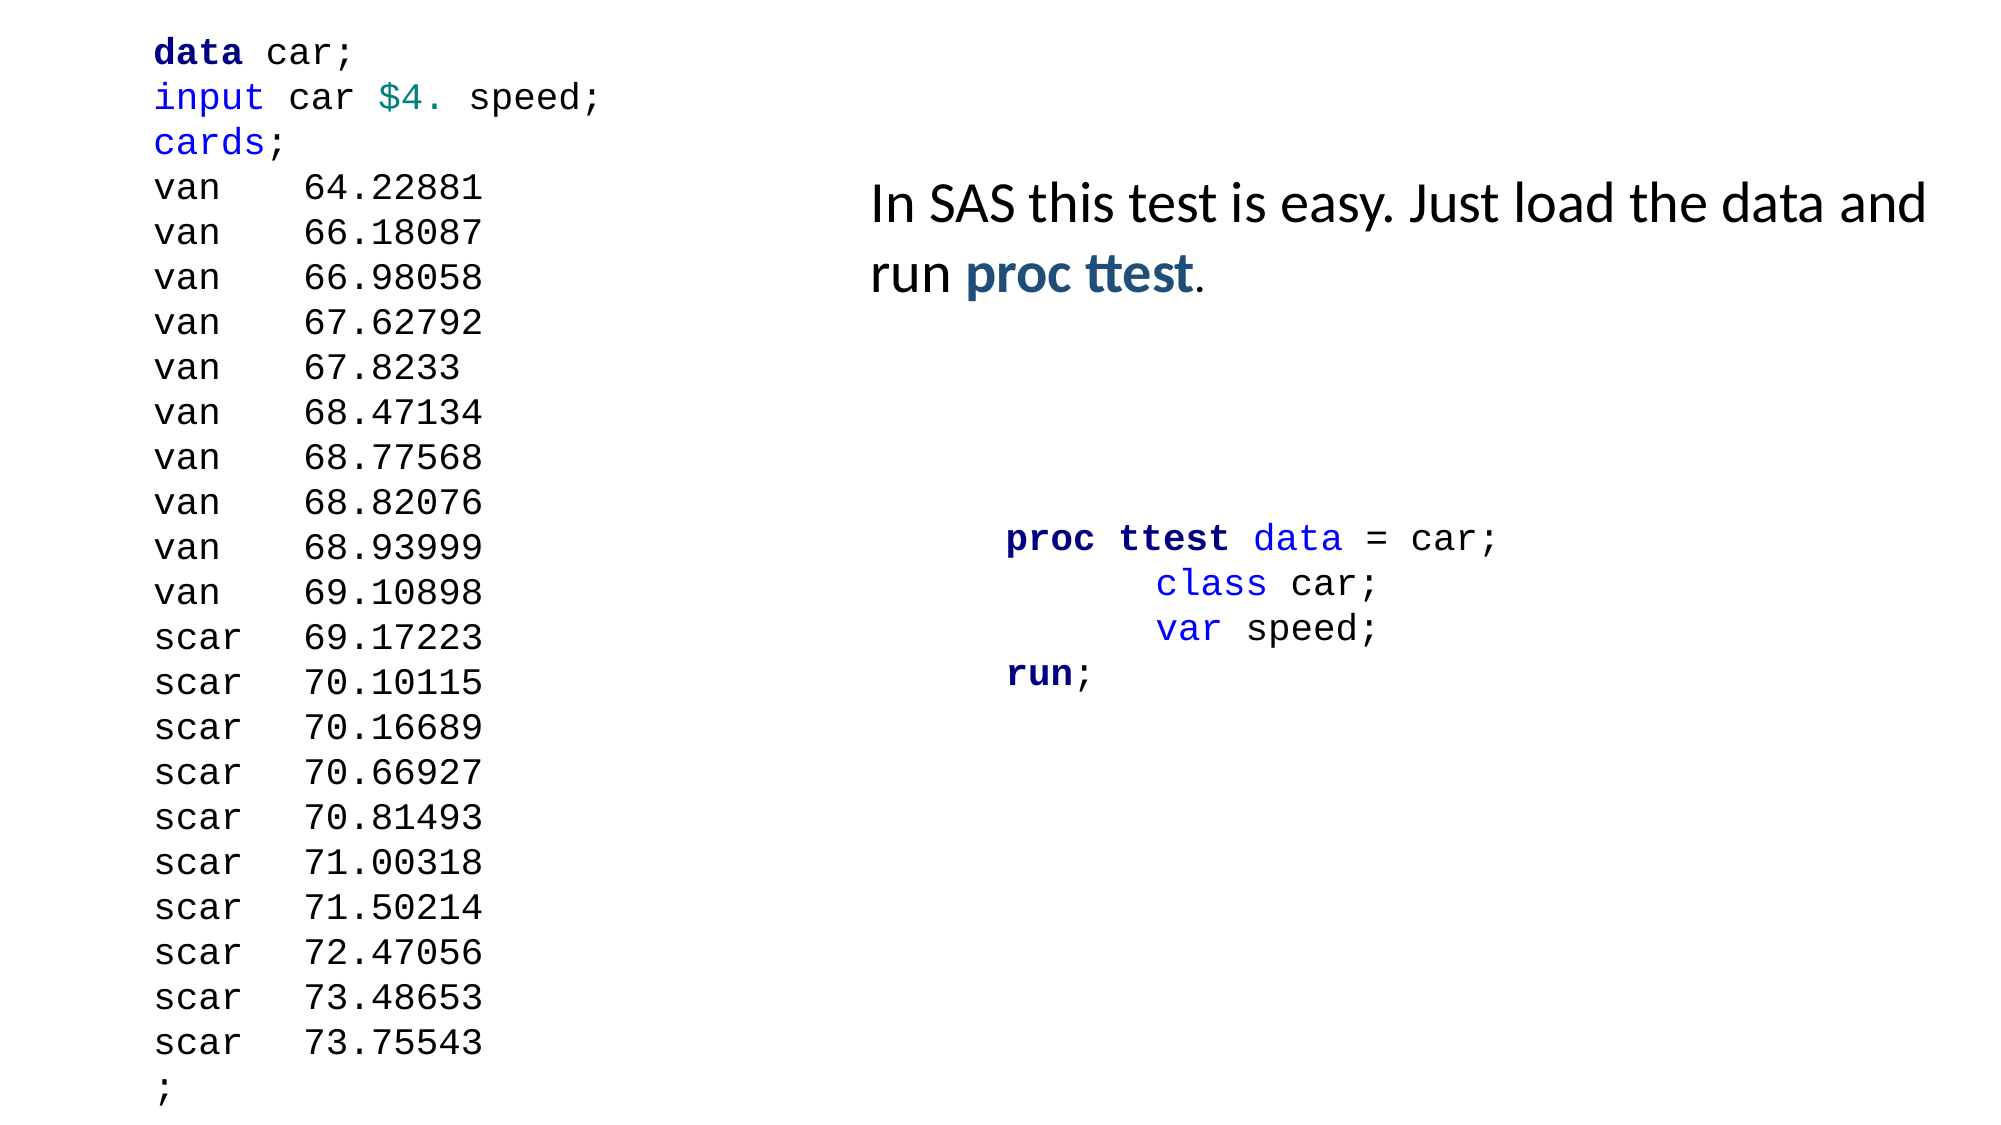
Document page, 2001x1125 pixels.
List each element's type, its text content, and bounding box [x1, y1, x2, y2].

text_box data car; input car $4. speed; cards; van 64.22881 van 66.18087 van 66.98058 van 67.62792 van 67.8233 van 68.47134 van 68.77568 van 68.82076 van 68.93999 van 69.10898 scar 69.17223 scar 70.10115 scar 70.16689 scar 70.66927 scar 70.81493 scar 71.00318 scar 71.50214 scar 72.47056 scar 73.48653 scar 73.75543 ; [138, 19, 862, 1114]
text_box proc ttest data = car; class car; var speed; run; [990, 505, 1909, 701]
text_box In SAS this test is easy. Just load the data and run proc ttest. [855, 157, 1944, 312]
